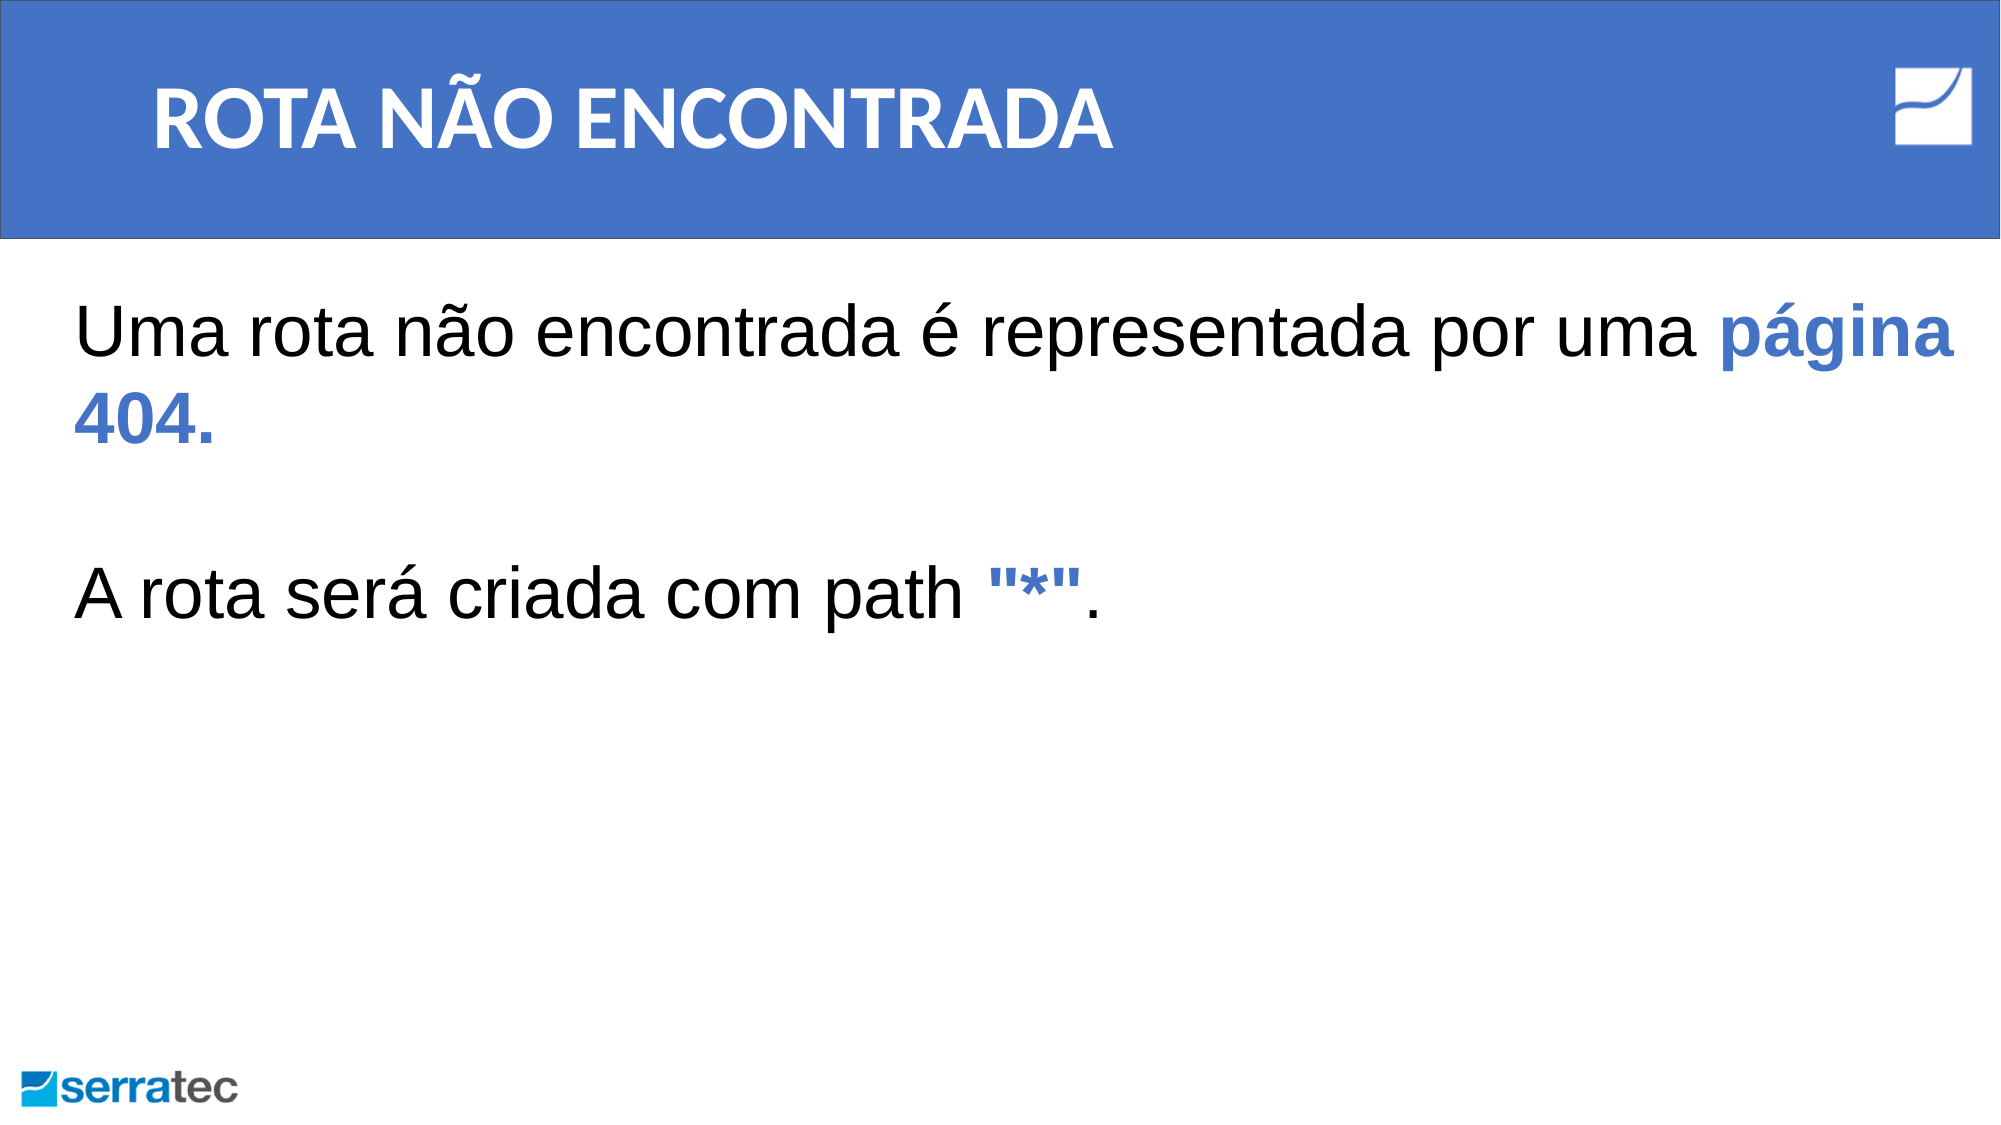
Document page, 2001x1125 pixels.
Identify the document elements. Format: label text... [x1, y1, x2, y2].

picture [1895, 65, 1976, 148]
title ROTA NÃO ENCONTRADA [137, 9, 1863, 228]
text_box Uma rota não encontrada é representada por uma página 404. A rota será criada com path "*". [59, 275, 1974, 641]
picture [14, 1064, 247, 1113]
